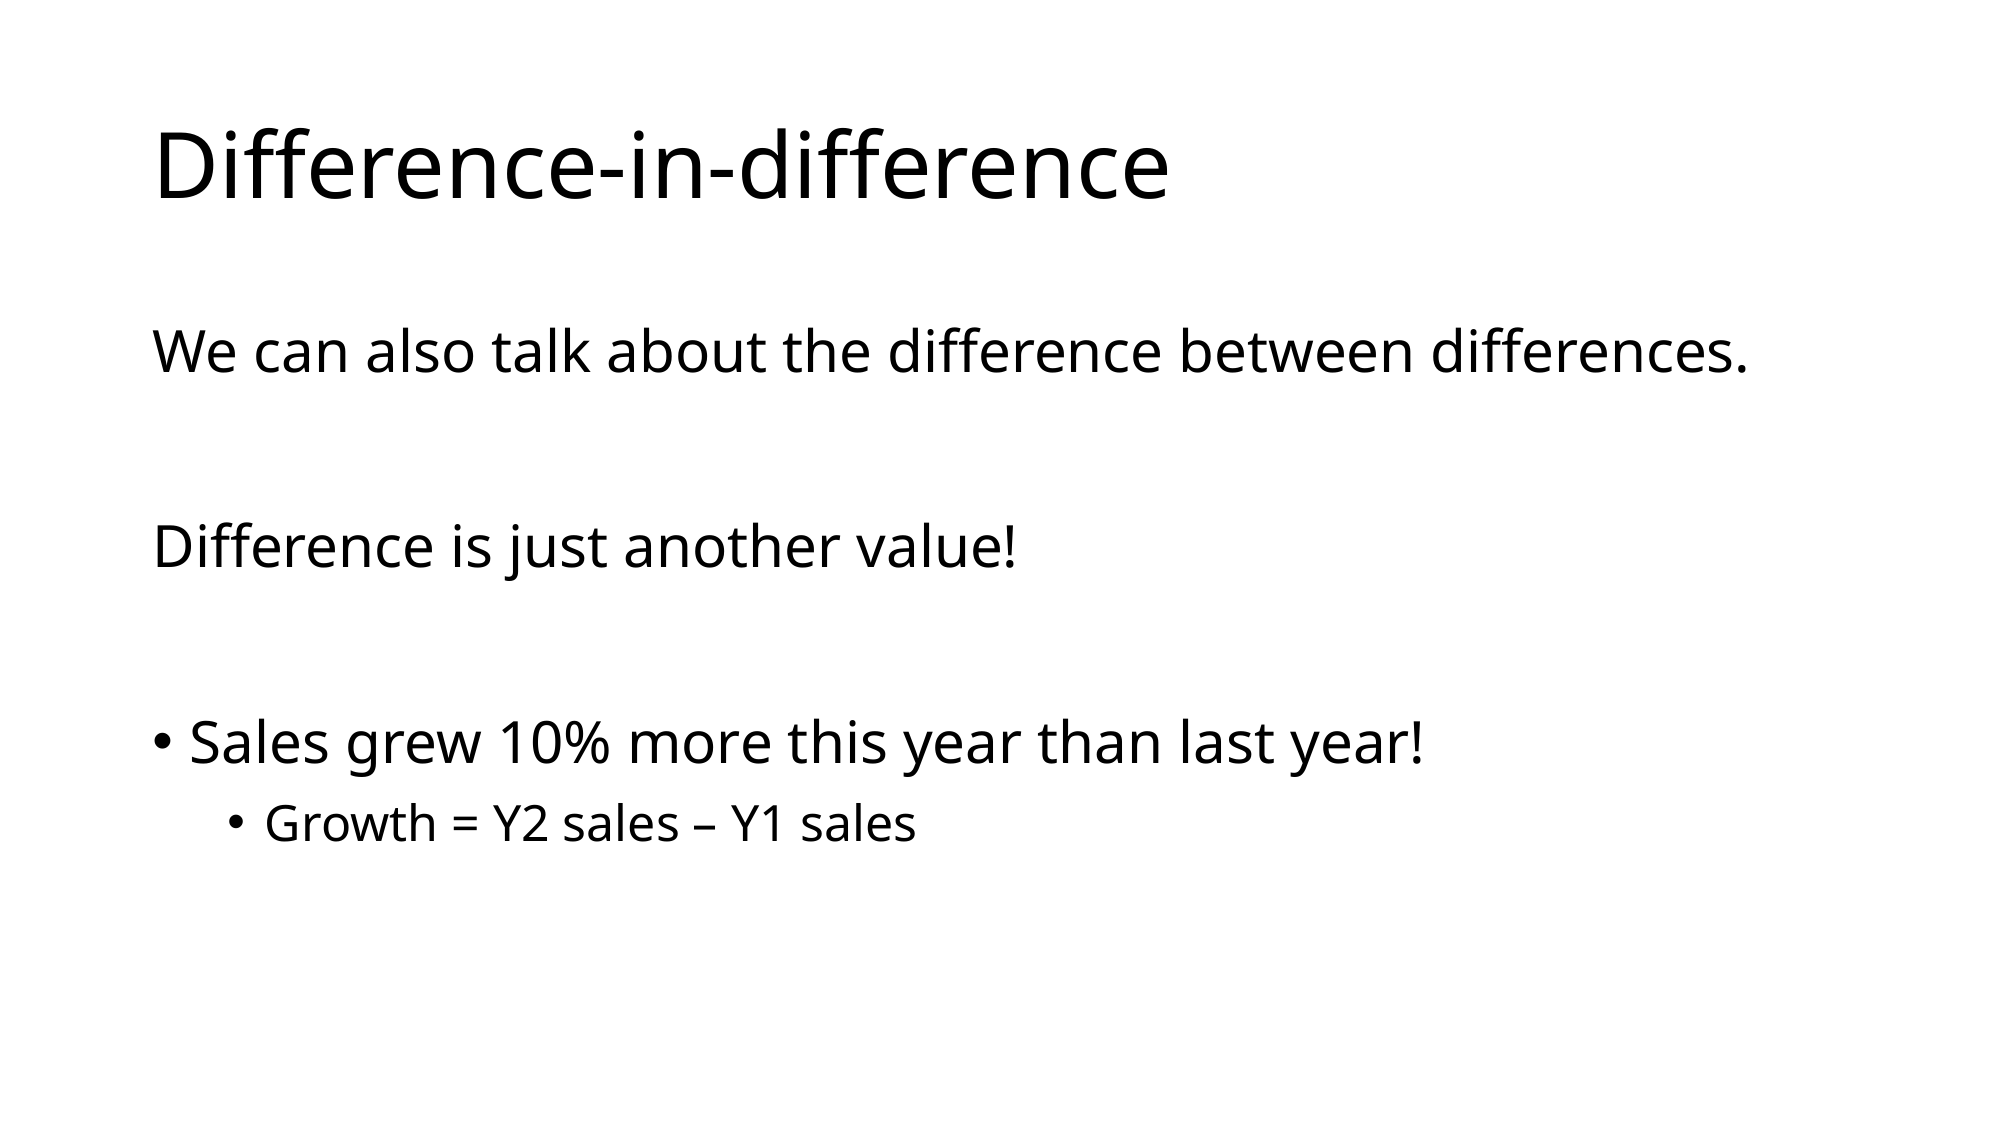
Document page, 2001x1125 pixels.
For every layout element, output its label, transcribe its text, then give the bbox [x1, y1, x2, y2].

title Difference-in-difference [137, 59, 1863, 278]
